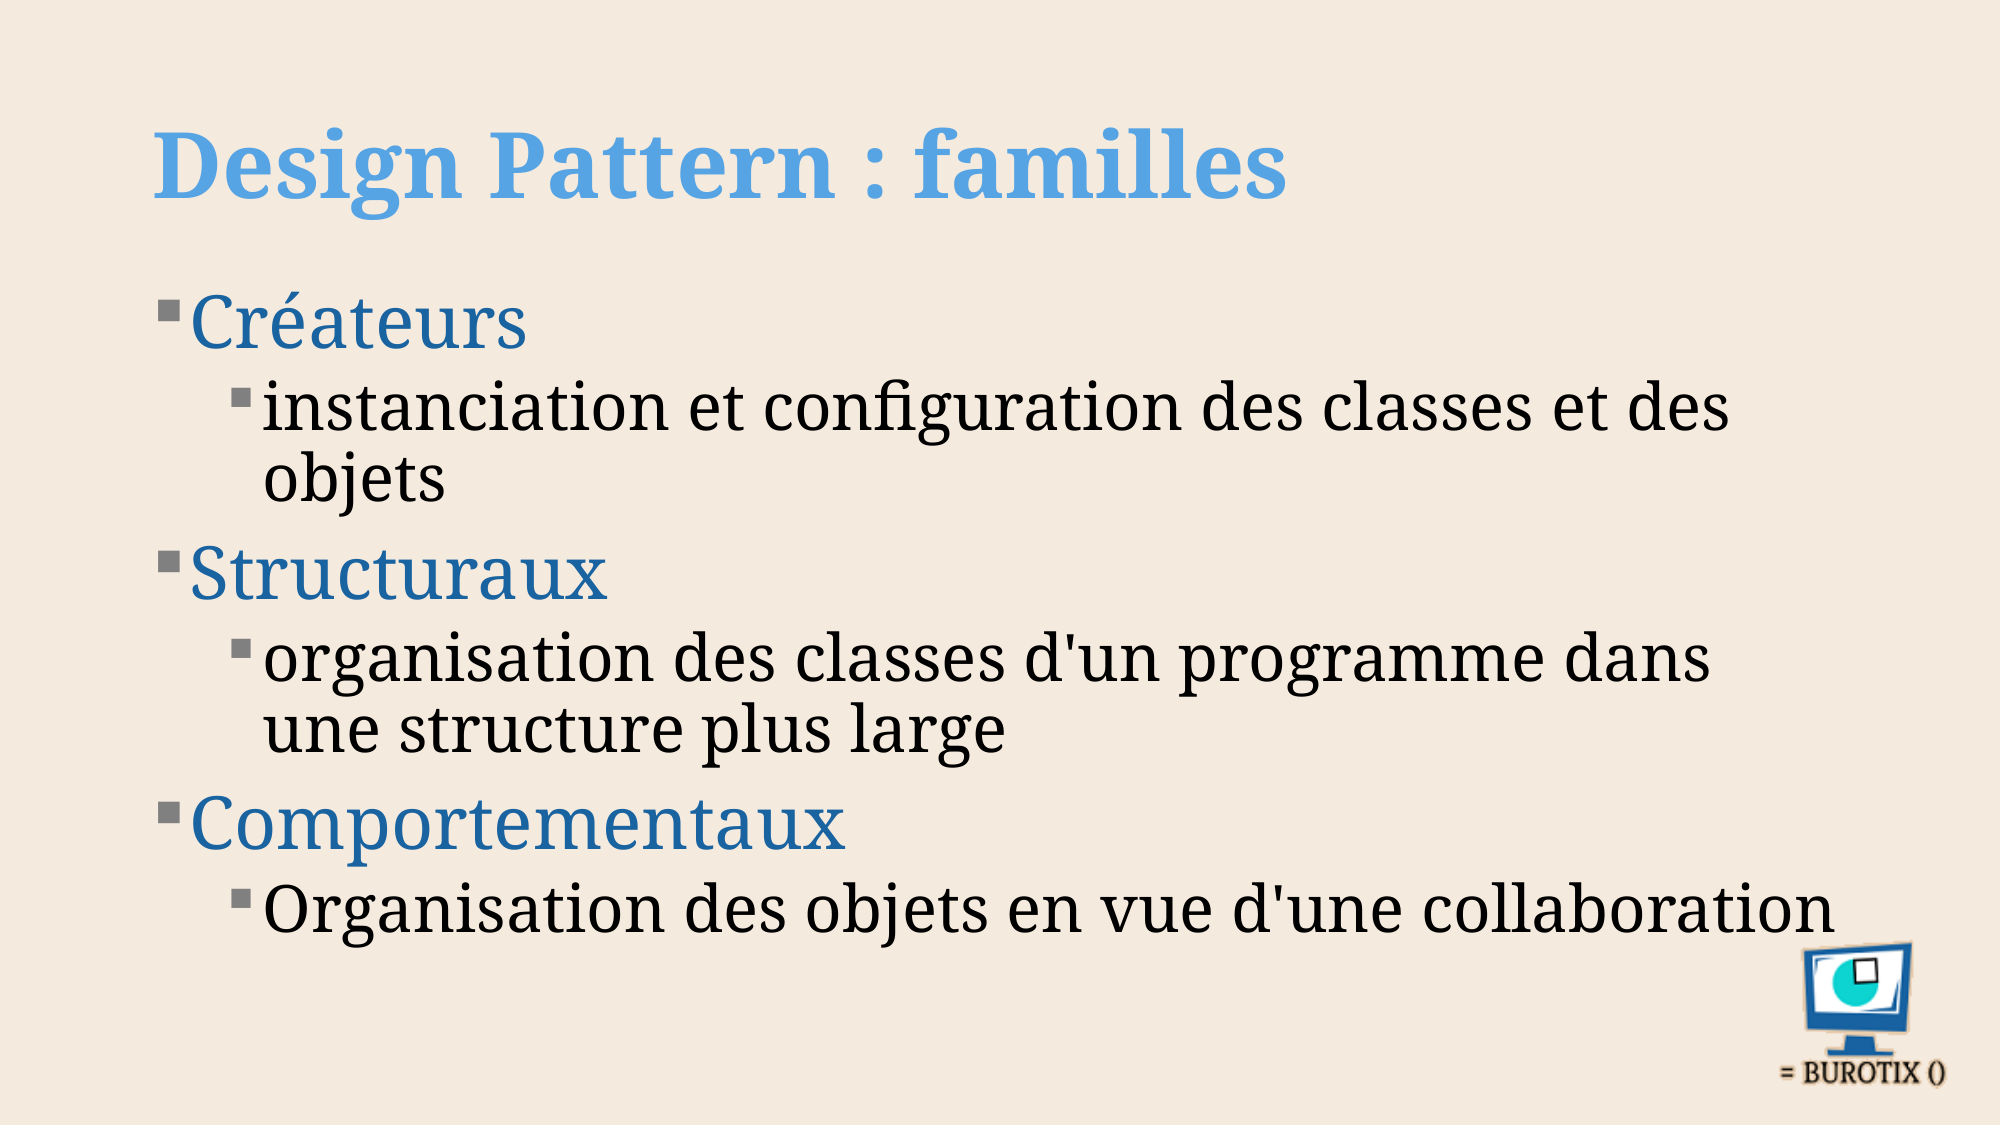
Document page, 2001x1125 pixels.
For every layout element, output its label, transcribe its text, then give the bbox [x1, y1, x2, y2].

title Design Pattern : familles [137, 59, 1863, 277]
picture [1776, 938, 1949, 1089]
list Créateurs instanciation et configuration des classes et des objets Structuraux organisation des classes d'un programme dans une structure plus large Comportementaux Organisation des objets en vue d'une collaboration [137, 277, 1863, 1014]
